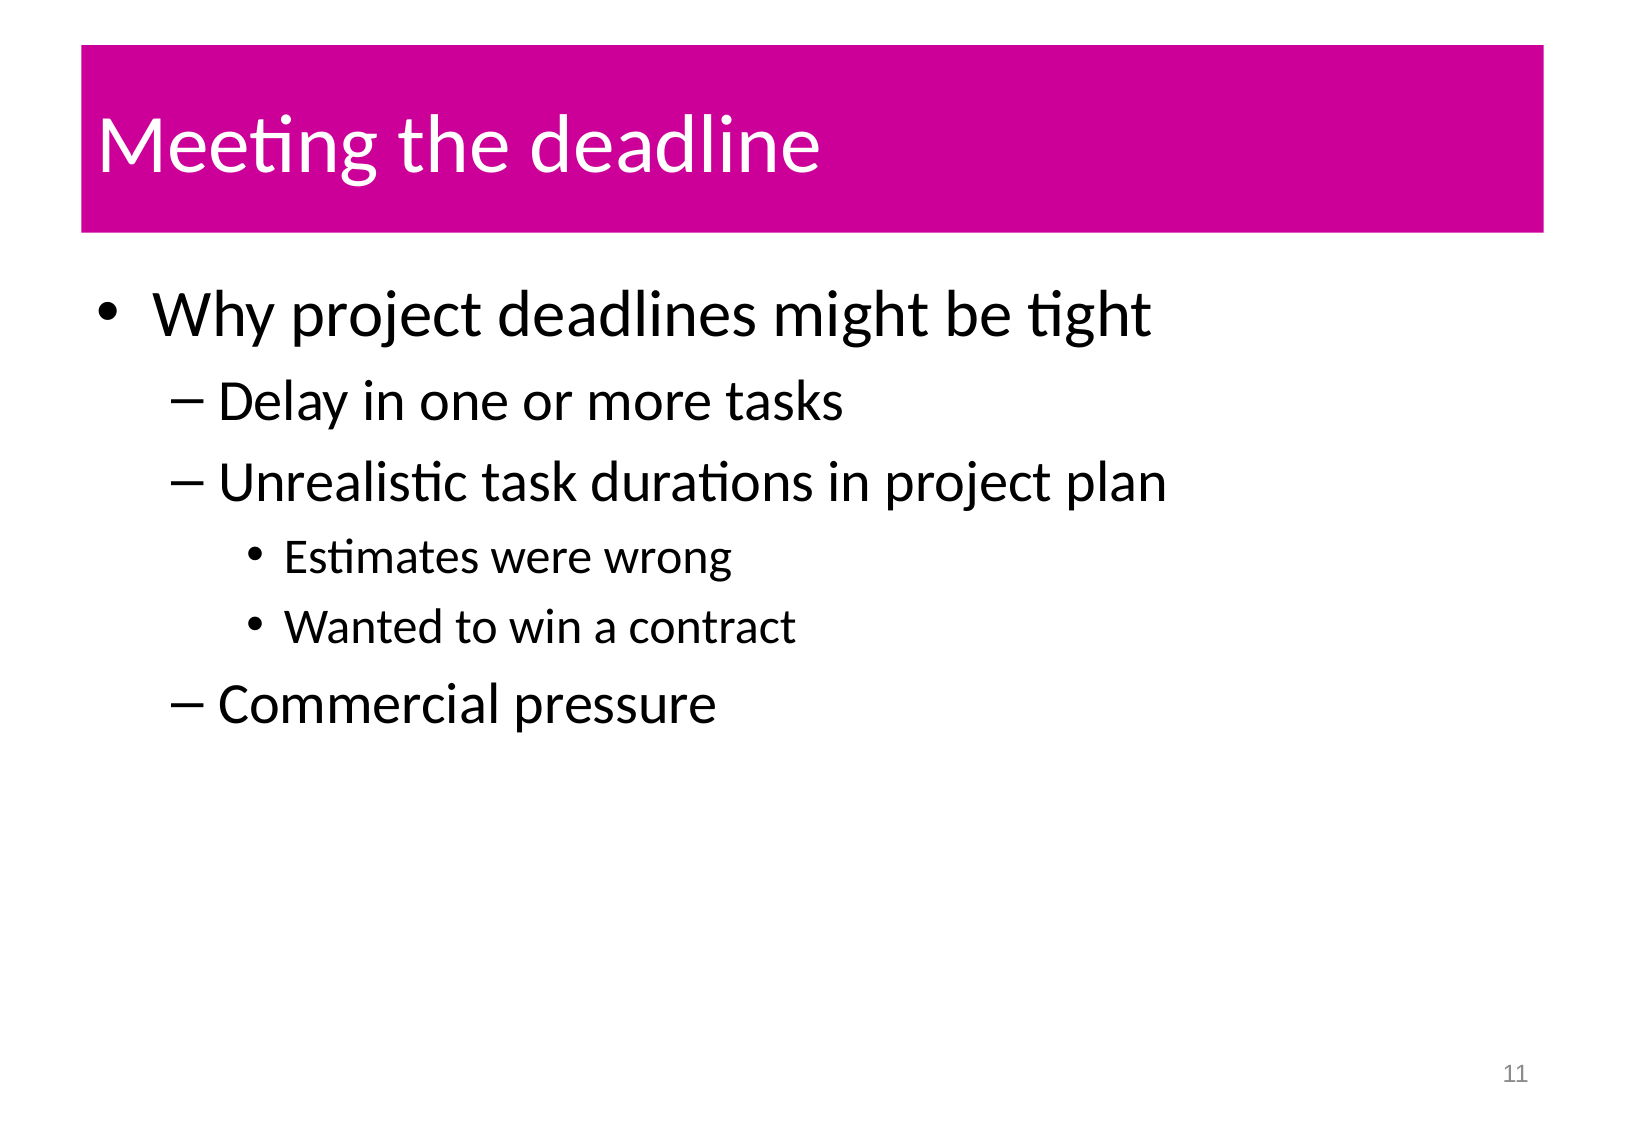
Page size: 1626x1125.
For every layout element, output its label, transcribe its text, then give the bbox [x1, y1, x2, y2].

slide_number 11 [1164, 1042, 1544, 1103]
title Meeting the deadline [80, 44, 1544, 233]
list Why project deadlines might be tight Delay in one or more tasks Unrealistic task durations in project plan Estimates were wrong Wanted to win a contract Commercial pressure [80, 262, 1544, 1006]
